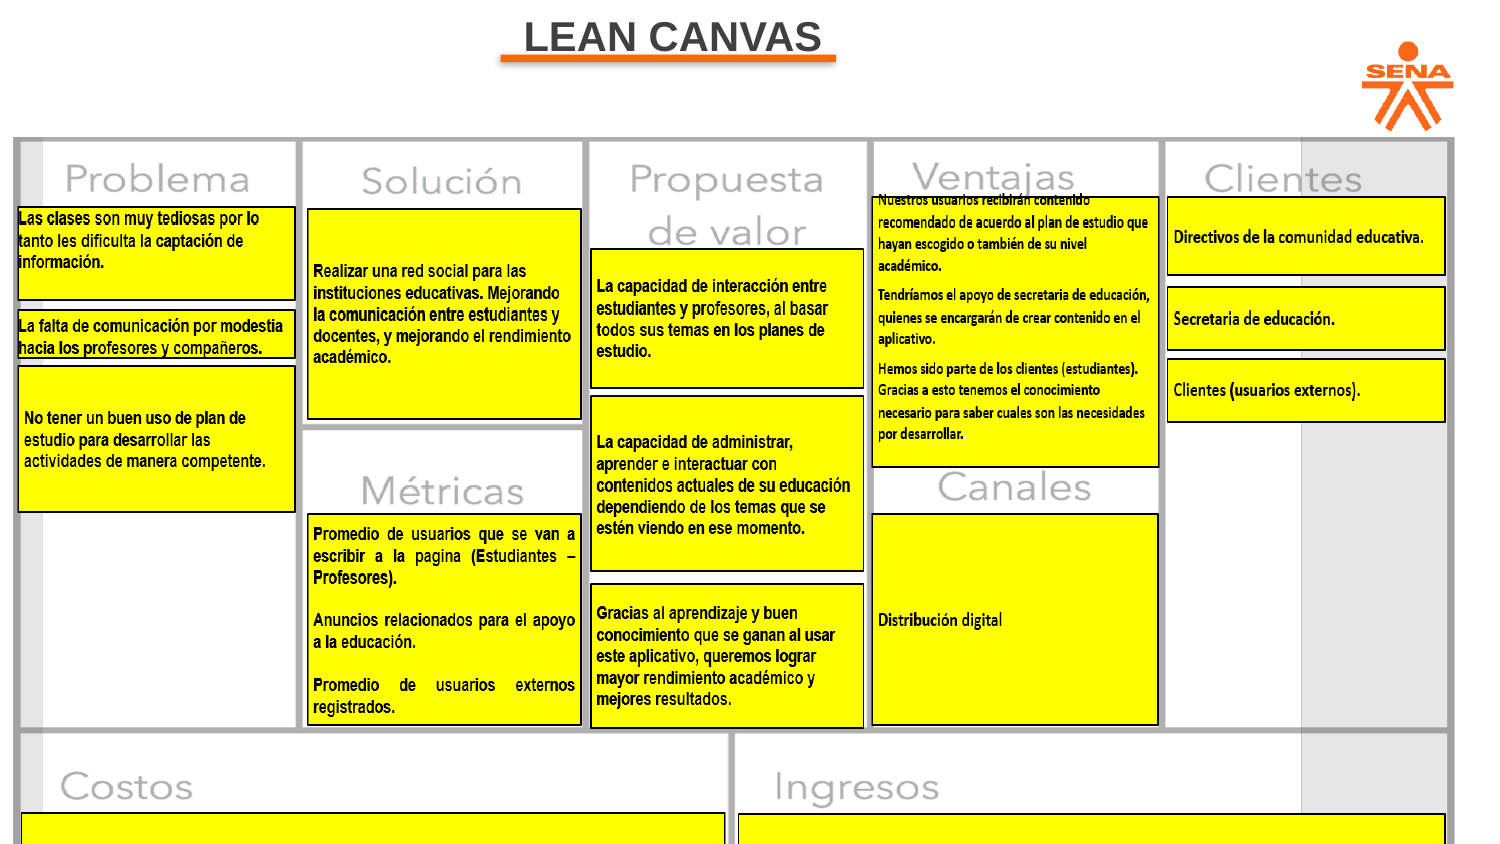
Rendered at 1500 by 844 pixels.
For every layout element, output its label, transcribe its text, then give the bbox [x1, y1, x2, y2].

picture [13, 0, 1500, 844]
text_box LEAN CANVAS [508, 2, 1414, 68]
text_box [500, 54, 837, 63]
